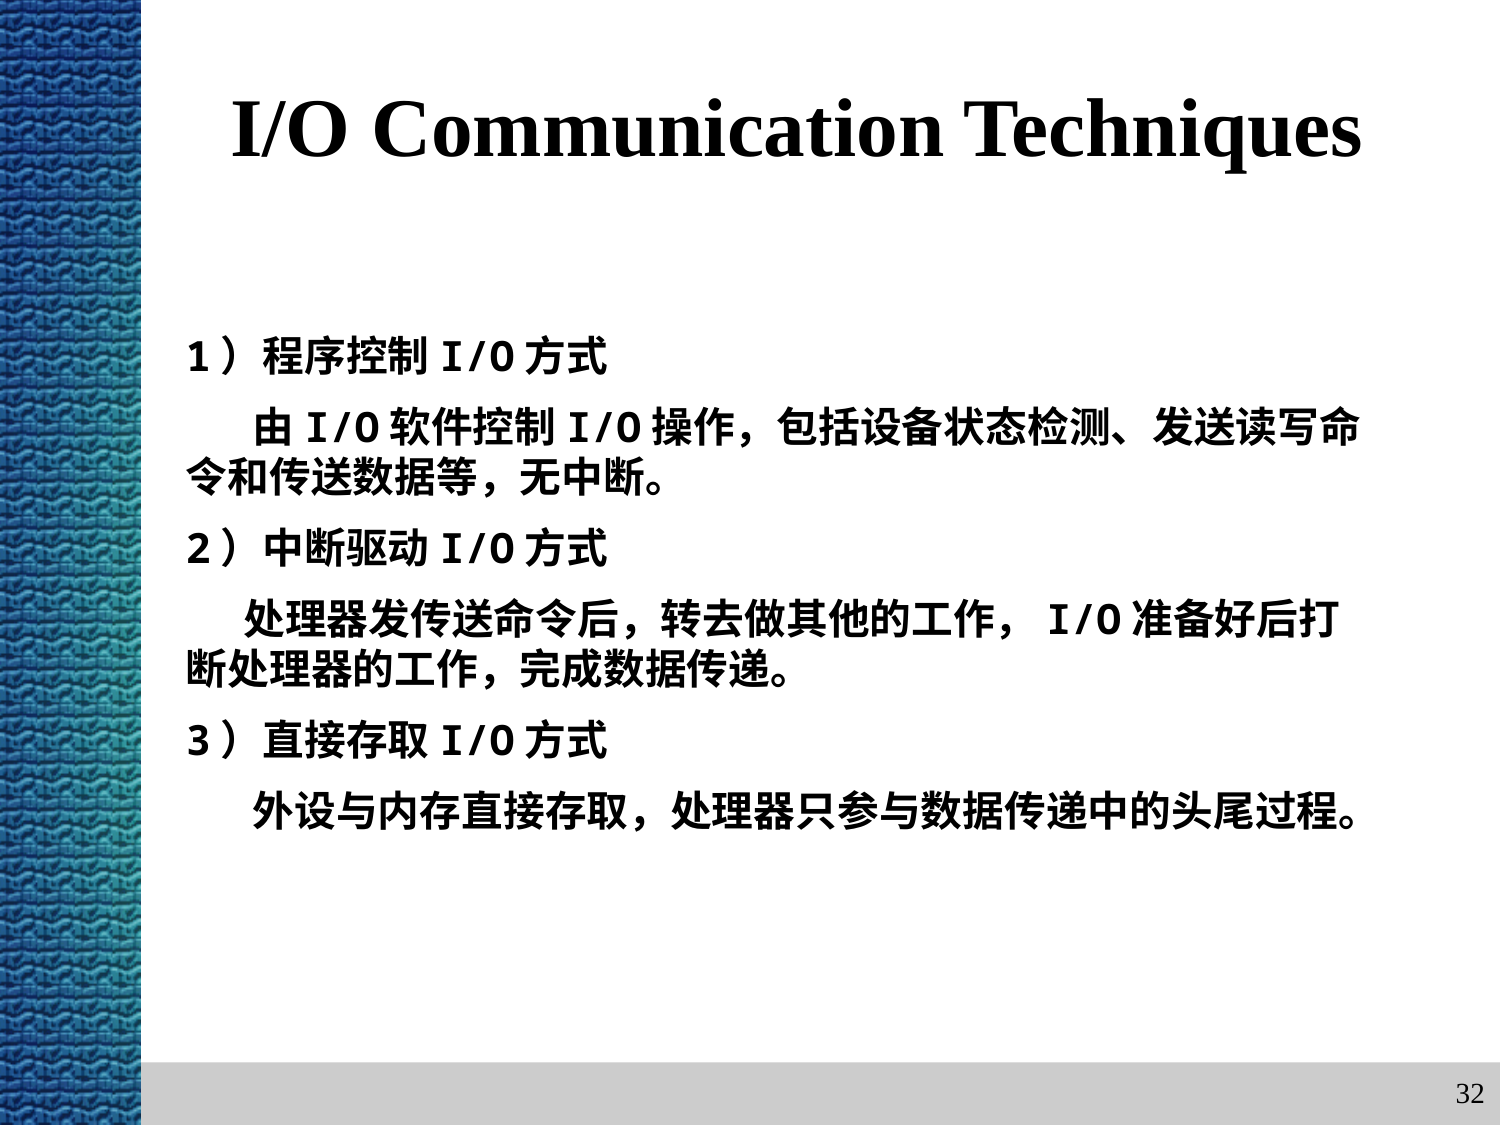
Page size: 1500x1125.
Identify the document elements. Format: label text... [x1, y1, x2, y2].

picture [0, 0, 141, 1125]
title I/O Communication Techniques [159, 50, 1436, 197]
text_box 32 [1433, 1066, 1500, 1125]
text_box 1）程序控制I/O方式 由I/O软件控制I/O操作，包括设备状态检测、发送读写命令和传送数据等，无中断。 2）中断驱动I/O方式 处理器发传送命令后，转去做其他的工作，I/O准备好后打断处理器的工作，完成数据传递。 3）直接存取I/O方式 外设与内存直接存取，处理器只参与数据传递中的头尾过程。 [171, 231, 1384, 842]
